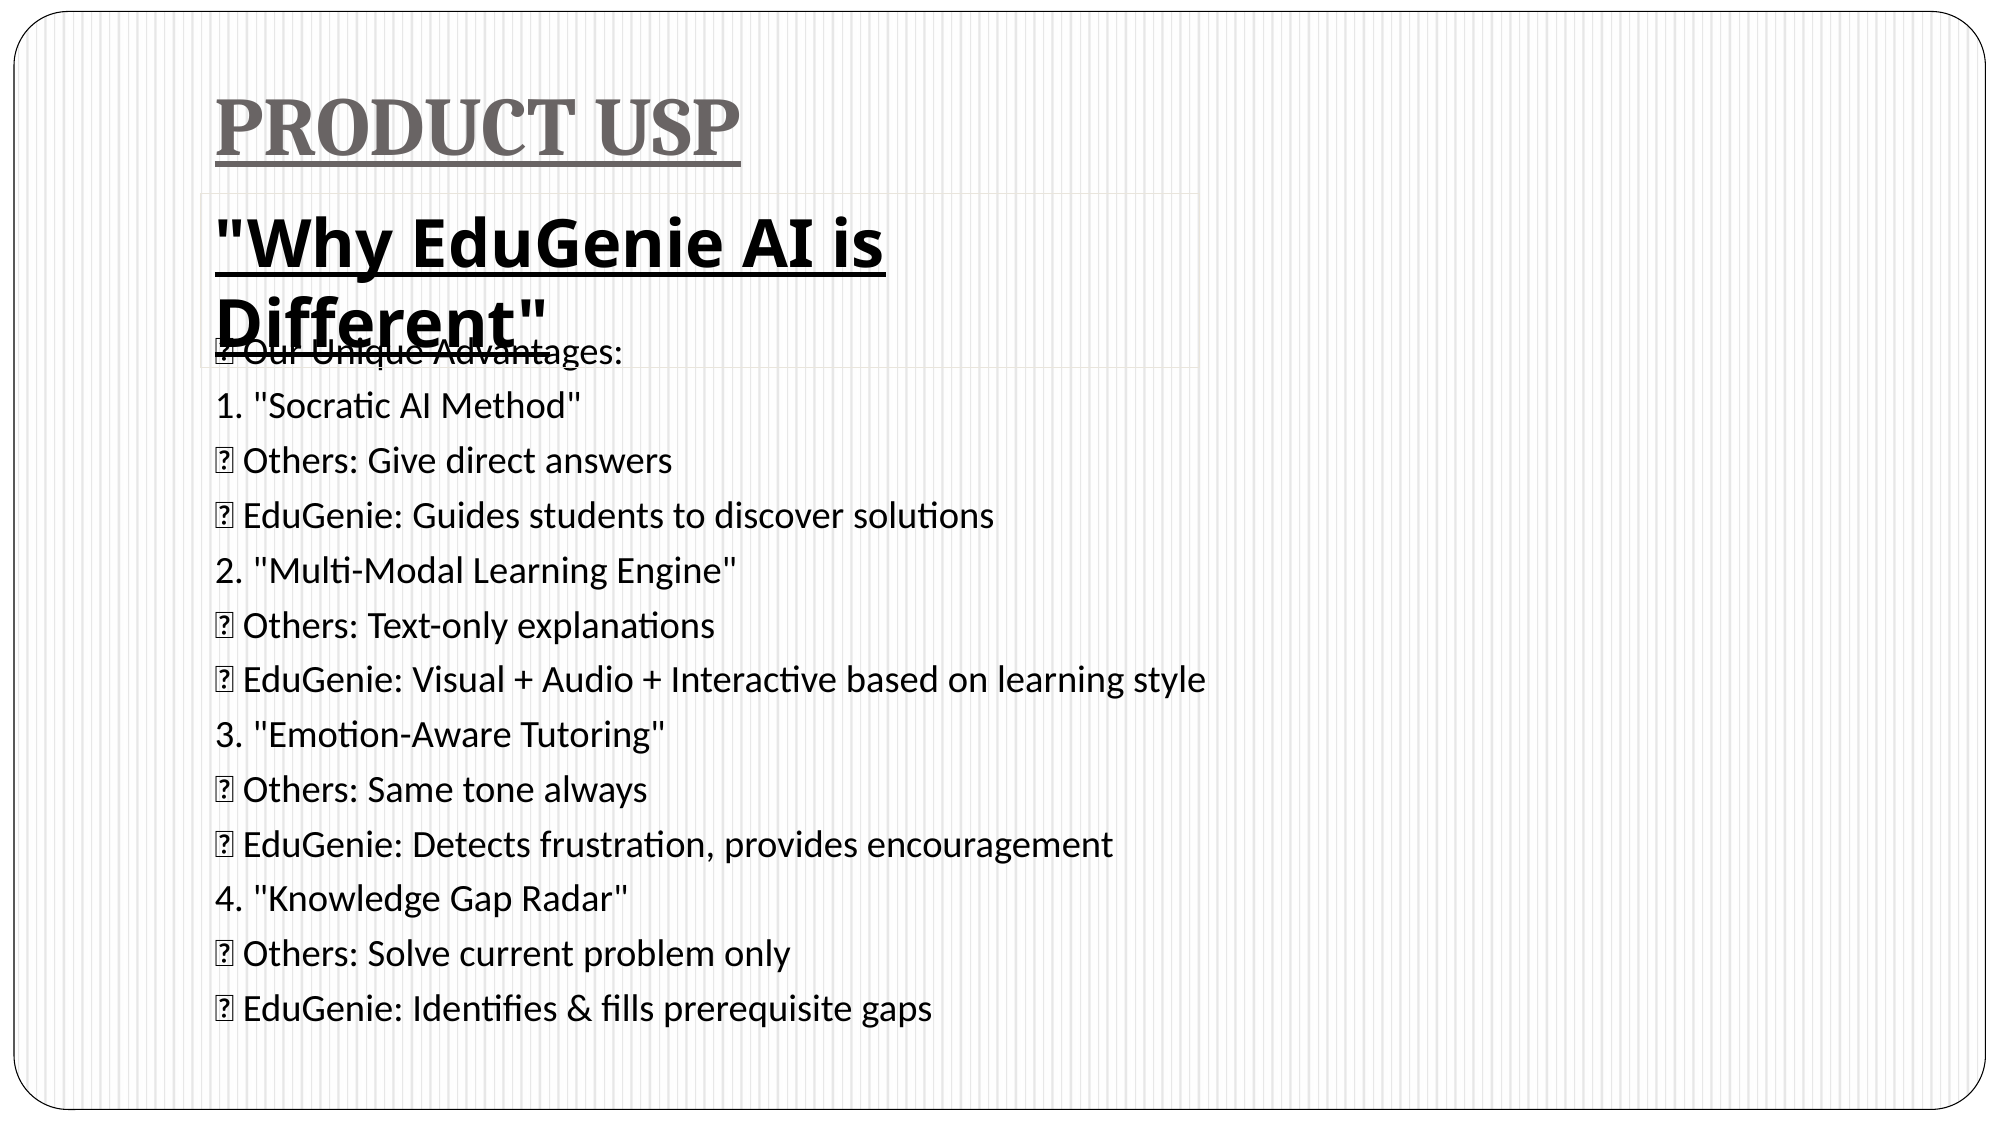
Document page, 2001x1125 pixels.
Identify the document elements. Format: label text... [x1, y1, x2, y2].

title PRODUCT USP [200, 0, 1900, 188]
list 🌟 Our Unique Advantages: 1. "Socratic AI Method" ❌ Others: Give direct answers ✅ EduGenie: Guides students to discover solutions 2. "Multi-Modal Learning Engine" ❌ Others: Text-only explanations ✅ EduGenie: Visual + Audio + Interactive based on learning style 3. "Emotion-Aware Tutoring" ❌ Others: Same tone always ✅ EduGenie: Detects frustration, provides encouragement 4. "Knowledge Gap Radar" ❌ Others: Solve current problem only ✅ EduGenie: Identifies & fills prerequisite gaps [200, 318, 1522, 1045]
text_box "Why EduGenie AI is Different" [200, 193, 1200, 368]
